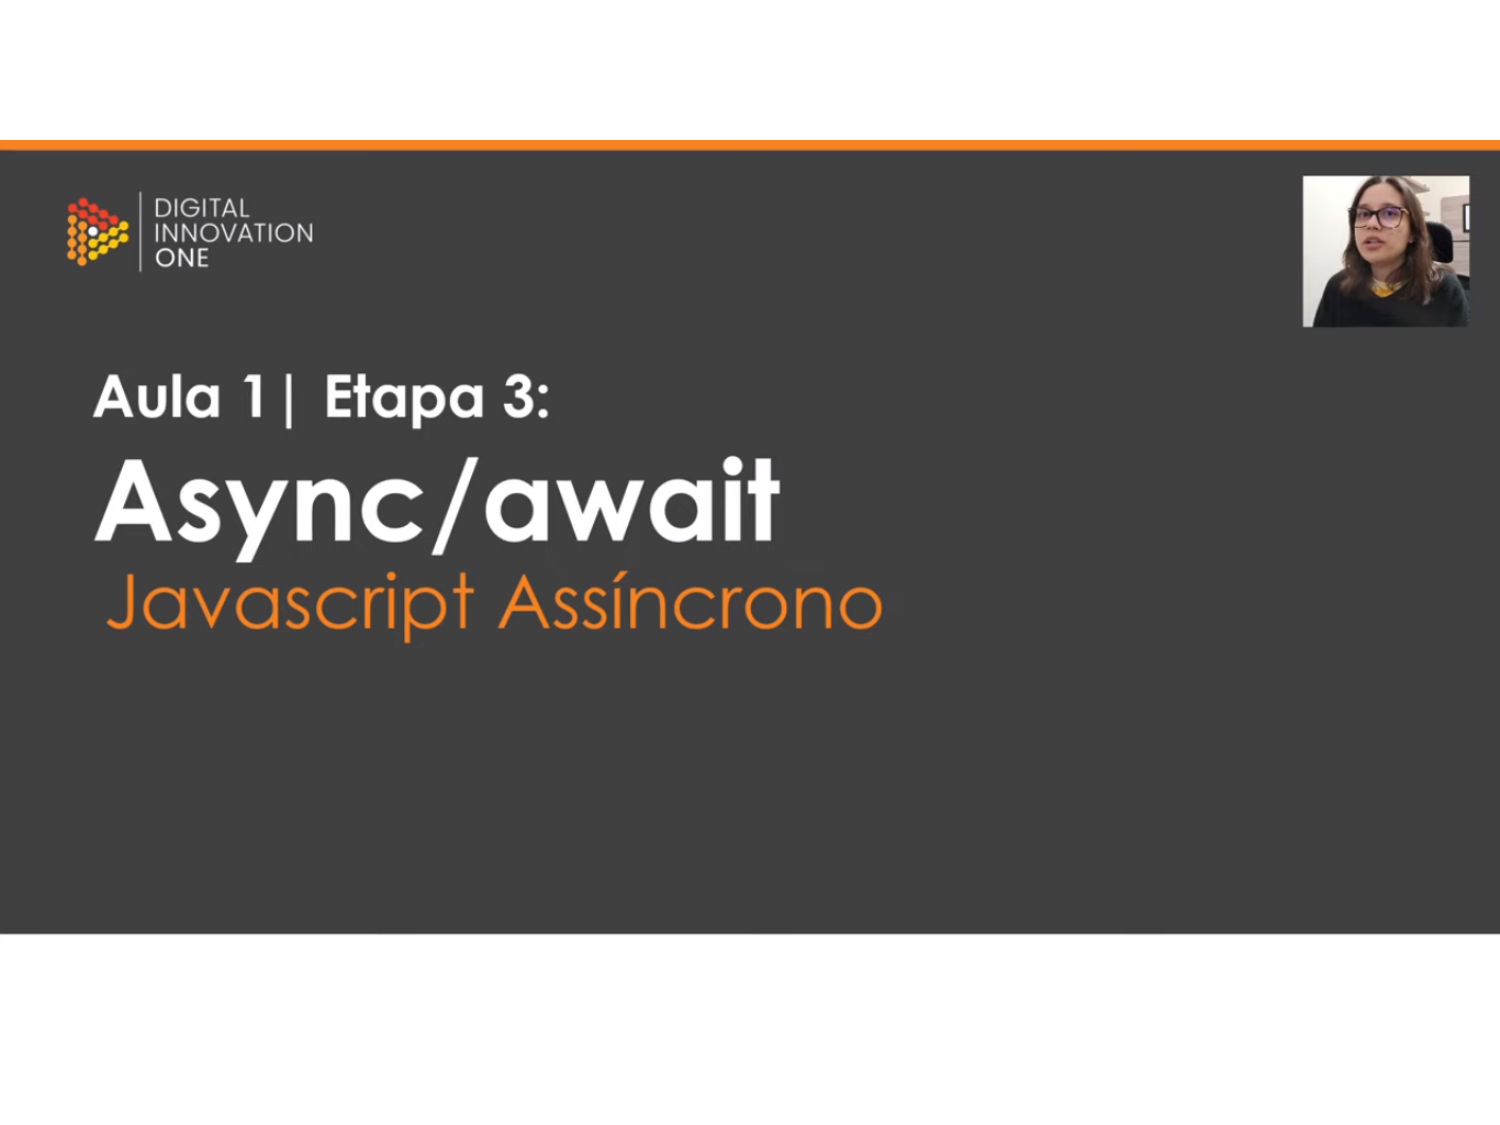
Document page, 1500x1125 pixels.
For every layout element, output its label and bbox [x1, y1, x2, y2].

picture [0, 140, 1500, 985]
